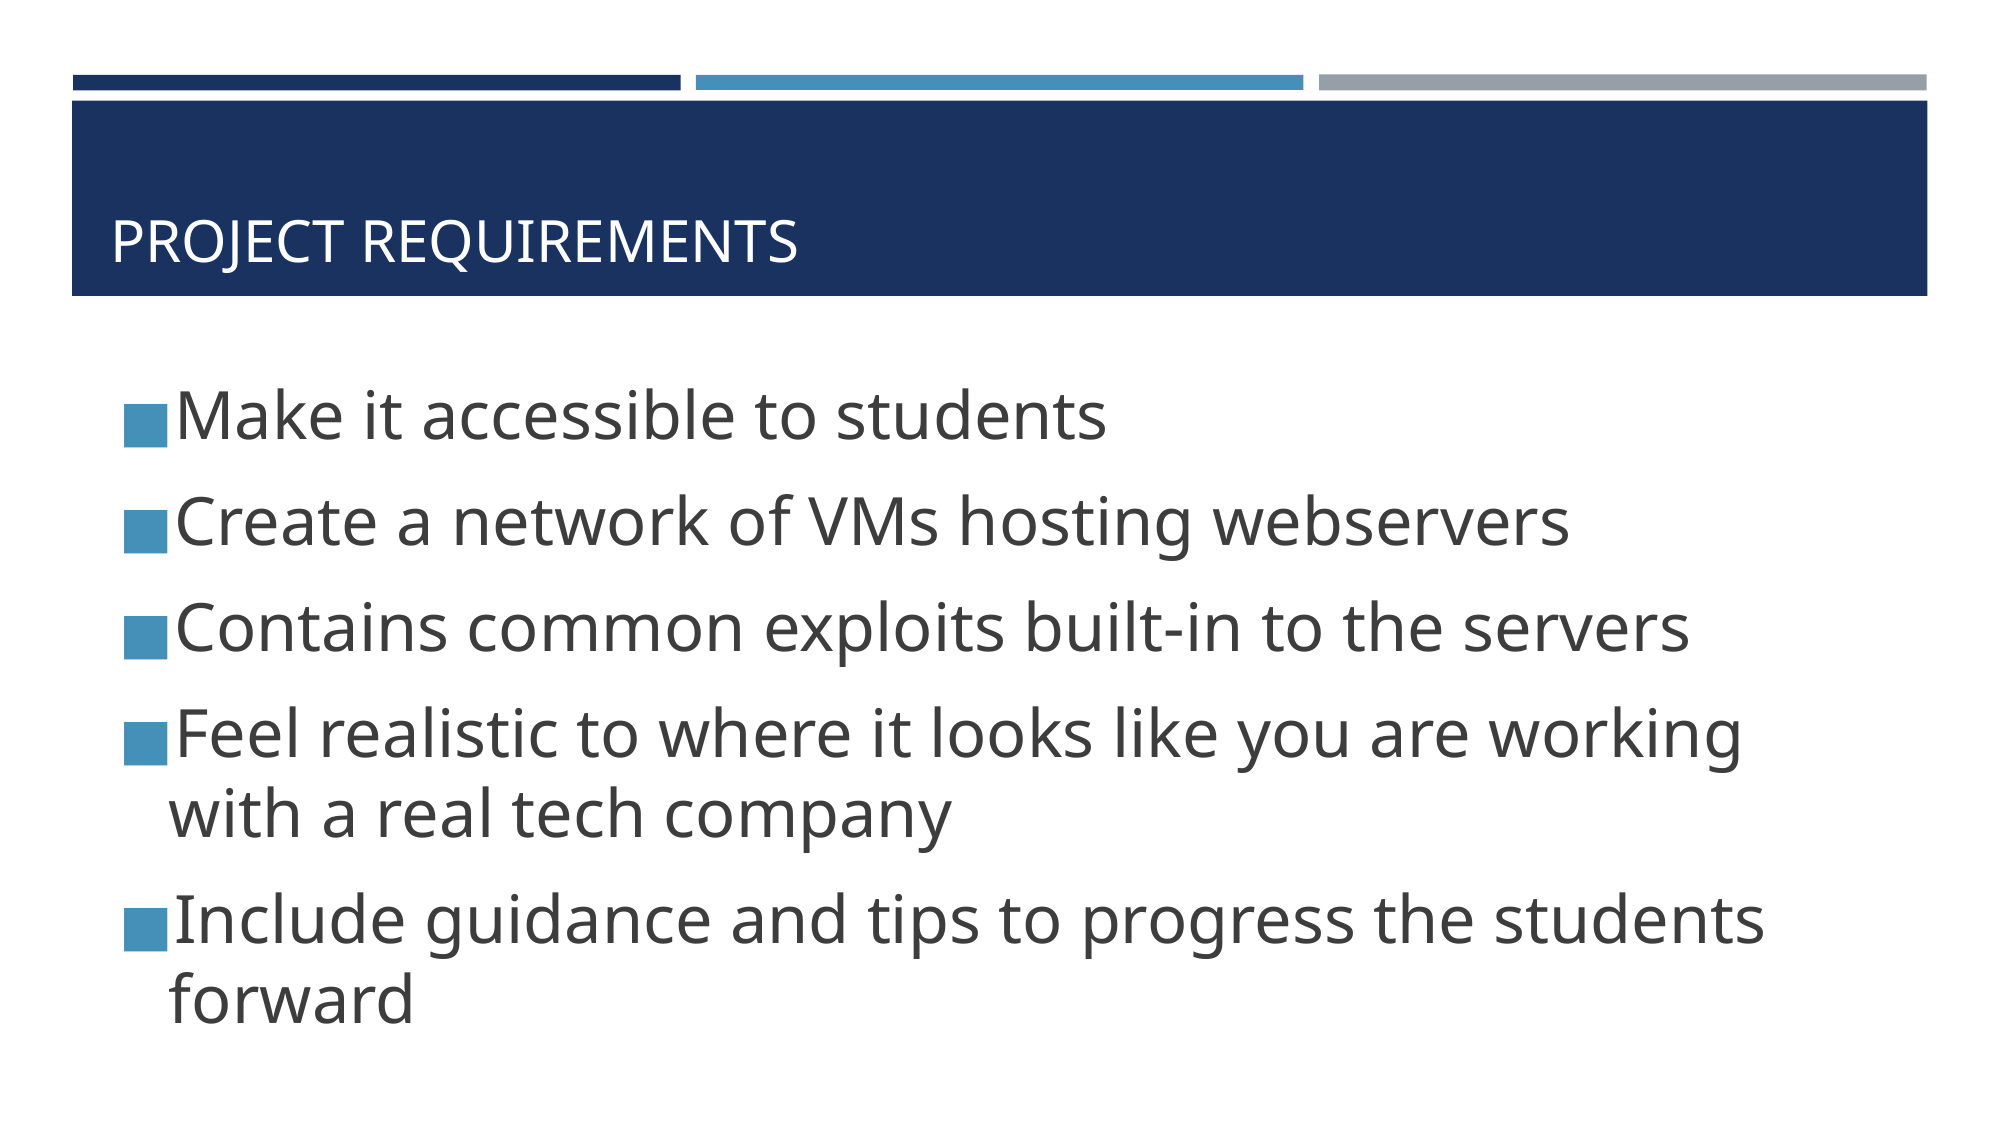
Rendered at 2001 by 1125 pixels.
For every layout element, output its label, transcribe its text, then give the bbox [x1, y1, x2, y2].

title PROJECT REQUIREMENTS [95, 115, 1905, 282]
list Make it accessible to students Create a network of VMs hosting webservers Contains common exploits built-in to the servers Feel realistic to where it looks like you are working with a real tech company Include guidance and tips to progress the students forward [50, 365, 1860, 1098]
